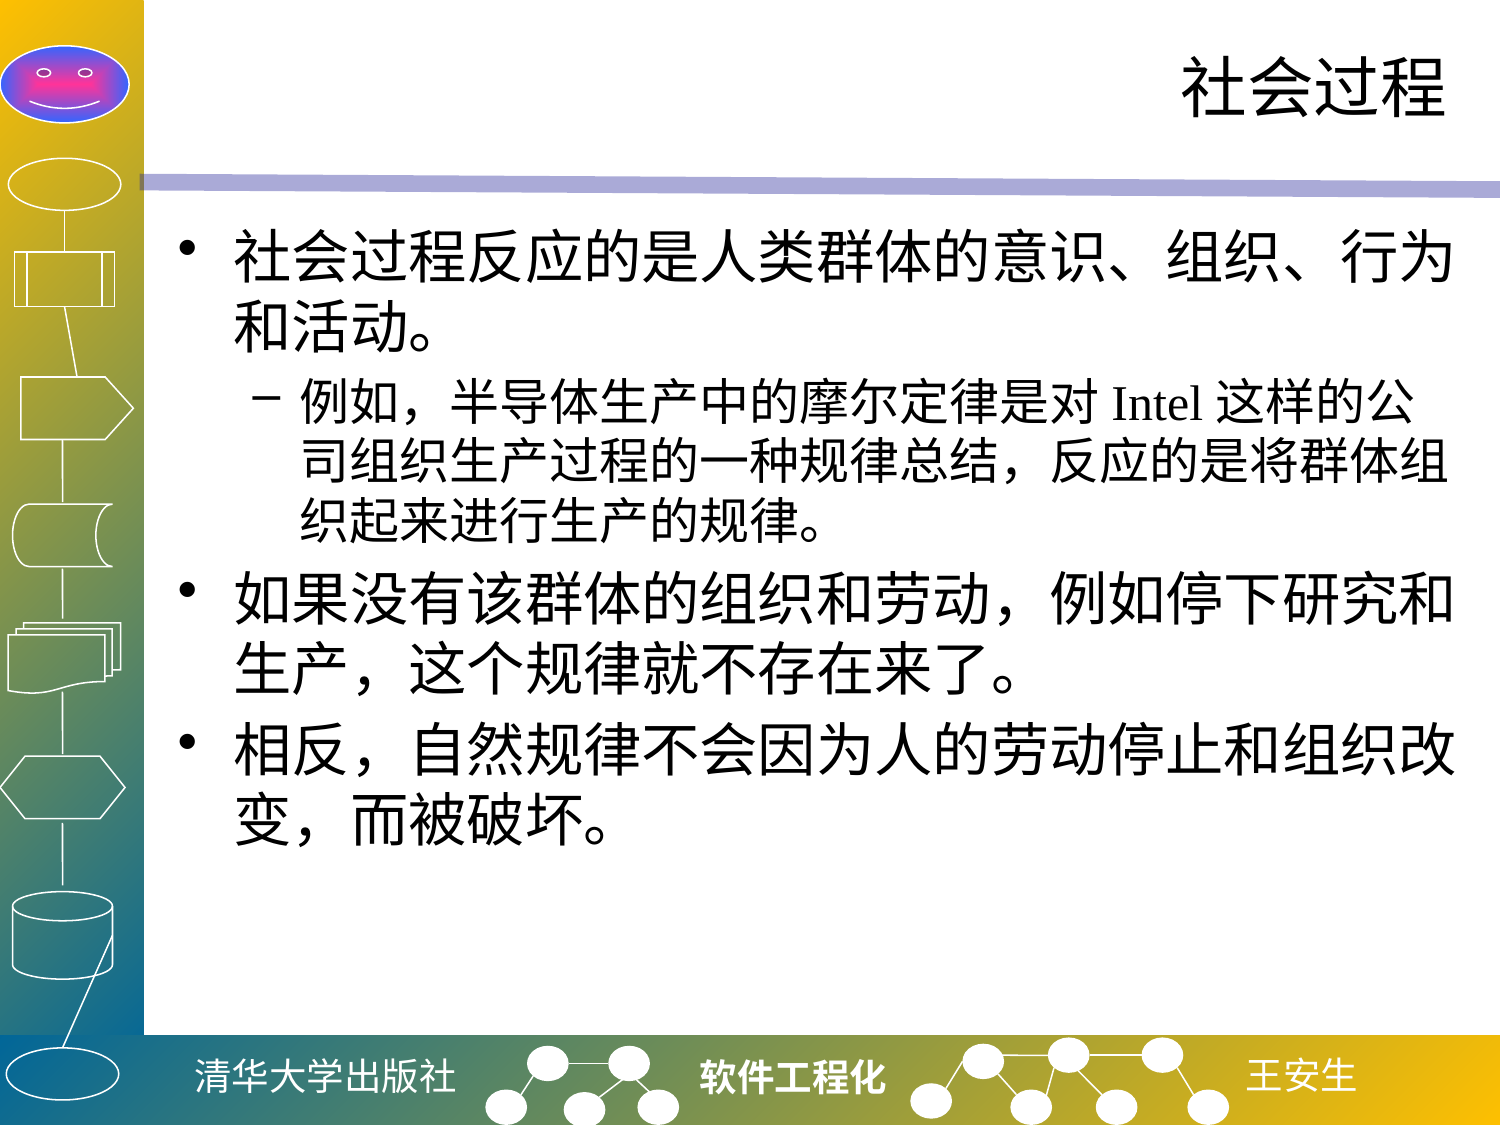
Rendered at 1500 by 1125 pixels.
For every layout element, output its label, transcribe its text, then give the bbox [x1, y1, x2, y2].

title 社会过程 [187, 24, 1463, 147]
list 社会过程反应的是人类群体的意识、组织、行为和活动。 例如，半导体生产中的摩尔定律是对Intel这样的公司组织生产过程的一种规律总结，反应的是将群体组织起来进行生产的规律。 如果没有该群体的组织和劳动，例如停下研究和生产，这个规律就不存在来了。 相反，自然规律不会因为人的劳动停止和组织改变，而被破坏。 [162, 212, 1476, 1017]
